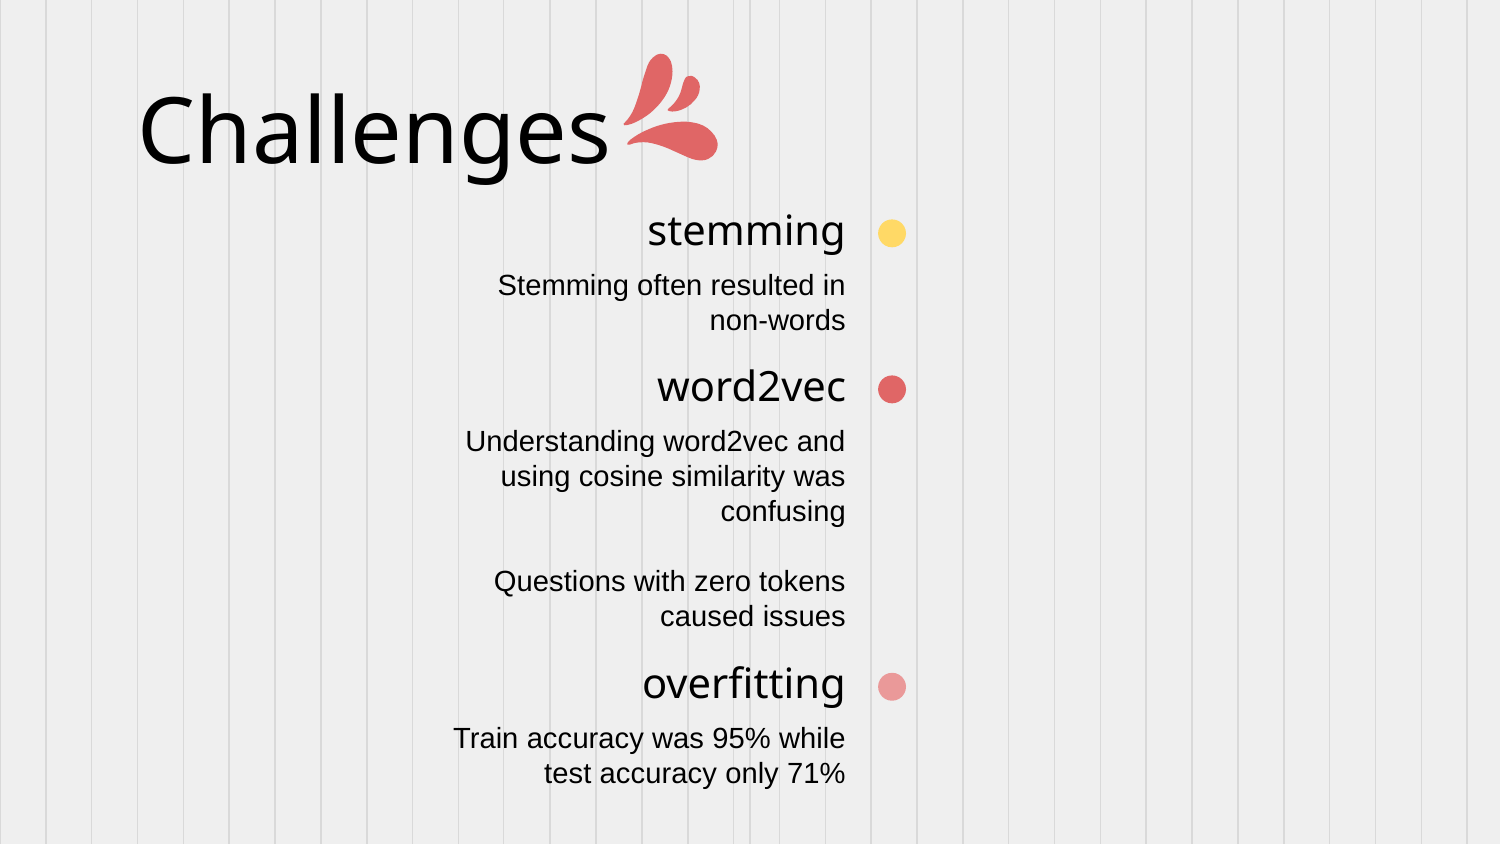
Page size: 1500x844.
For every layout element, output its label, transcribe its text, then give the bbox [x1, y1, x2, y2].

text_box stemming [424, 188, 862, 269]
text_box Train accuracy was 95% while test accuracy only 71% [424, 722, 862, 805]
text_box [878, 672, 907, 701]
text_box [667, 75, 700, 112]
text_box [878, 375, 907, 404]
title Challenges [122, 56, 1383, 151]
text_box [627, 121, 718, 161]
text_box overfitting [424, 641, 862, 722]
text_box word2vec [424, 352, 862, 425]
text_box [878, 219, 907, 248]
text_box Stemming often resulted in non-words [424, 269, 862, 352]
text_box [623, 53, 673, 126]
text_box Understanding word2vec and using cosine similarity was confusing Questions with zero tokens caused issues [424, 425, 862, 641]
